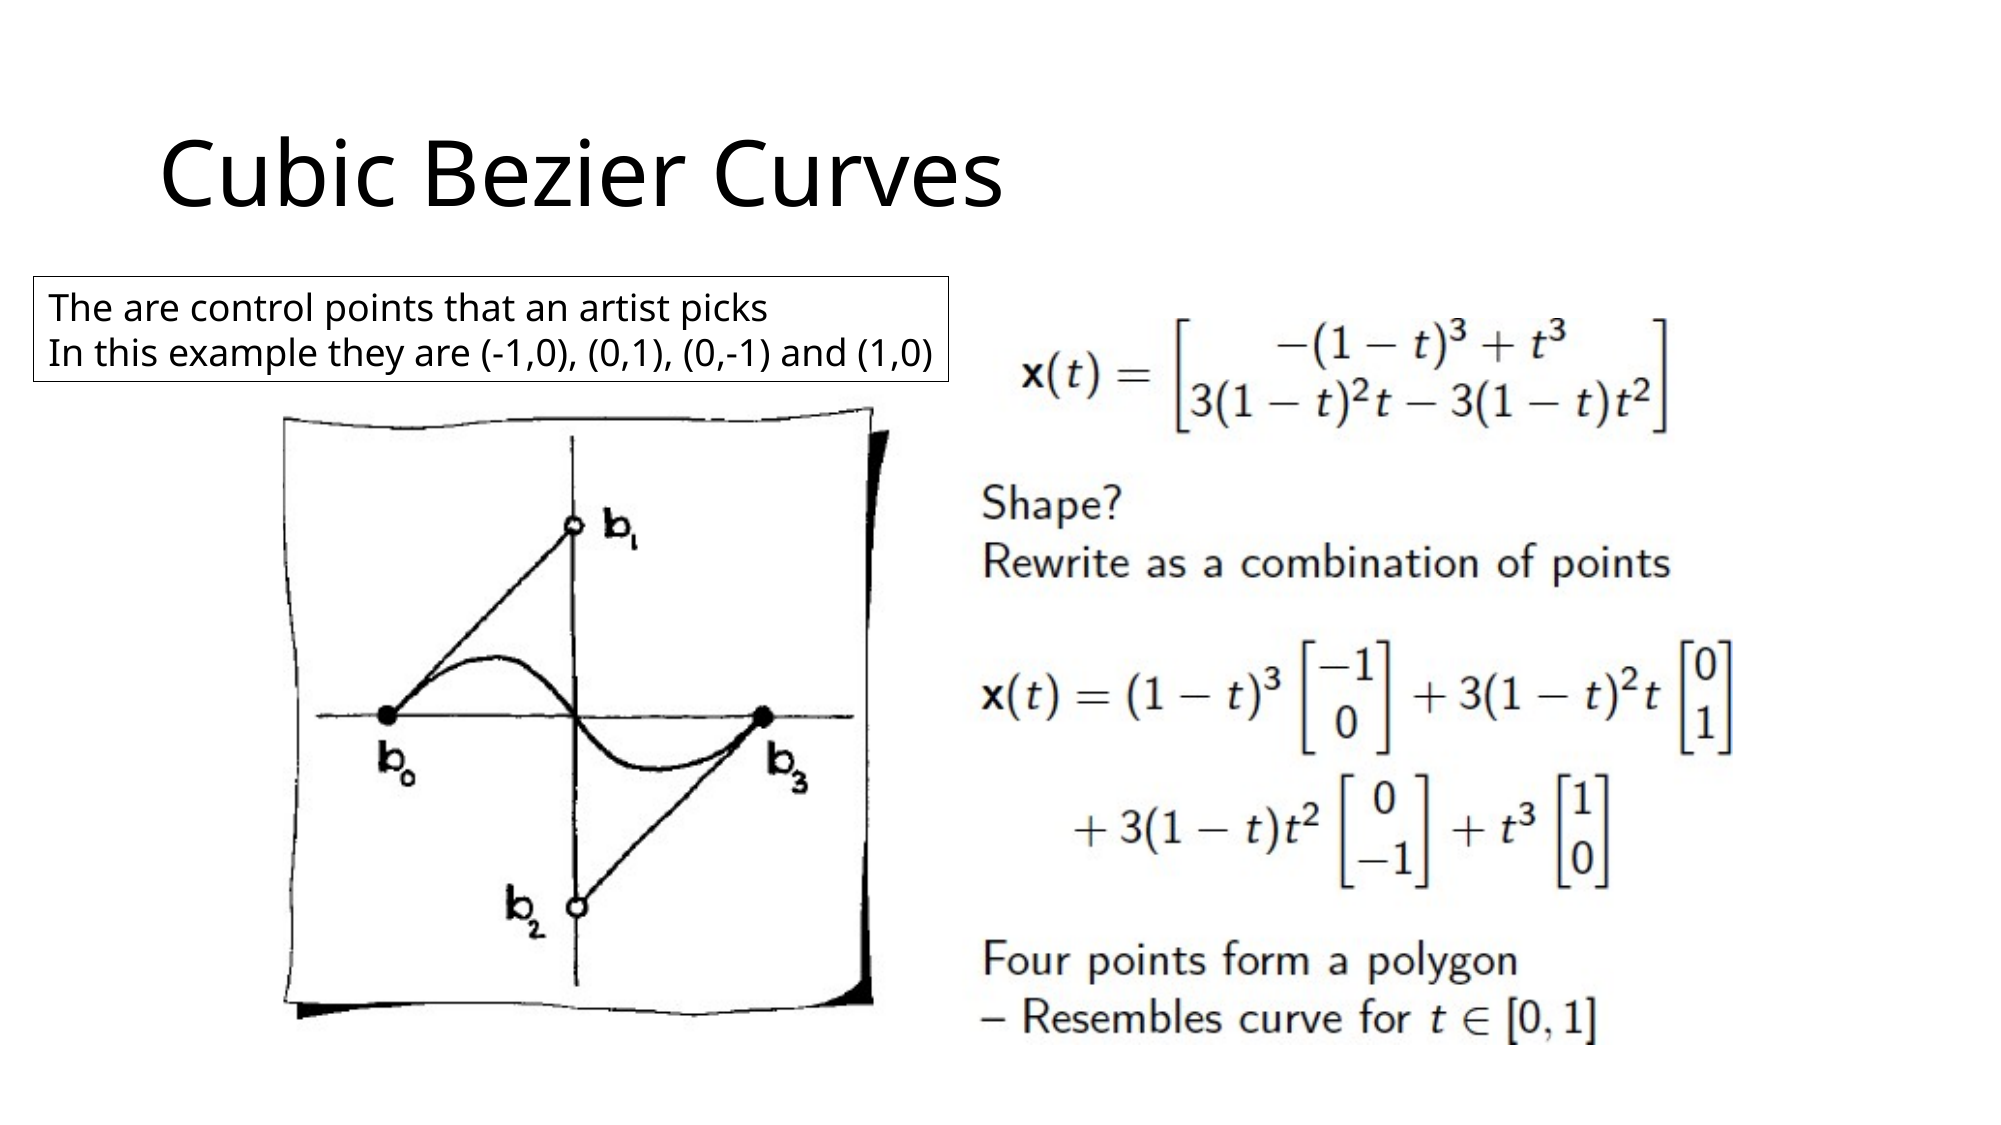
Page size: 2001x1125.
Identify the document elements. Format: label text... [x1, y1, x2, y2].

text_box [282, 318, 1733, 1045]
title Cubic Bezier Curves [156, 73, 1169, 264]
